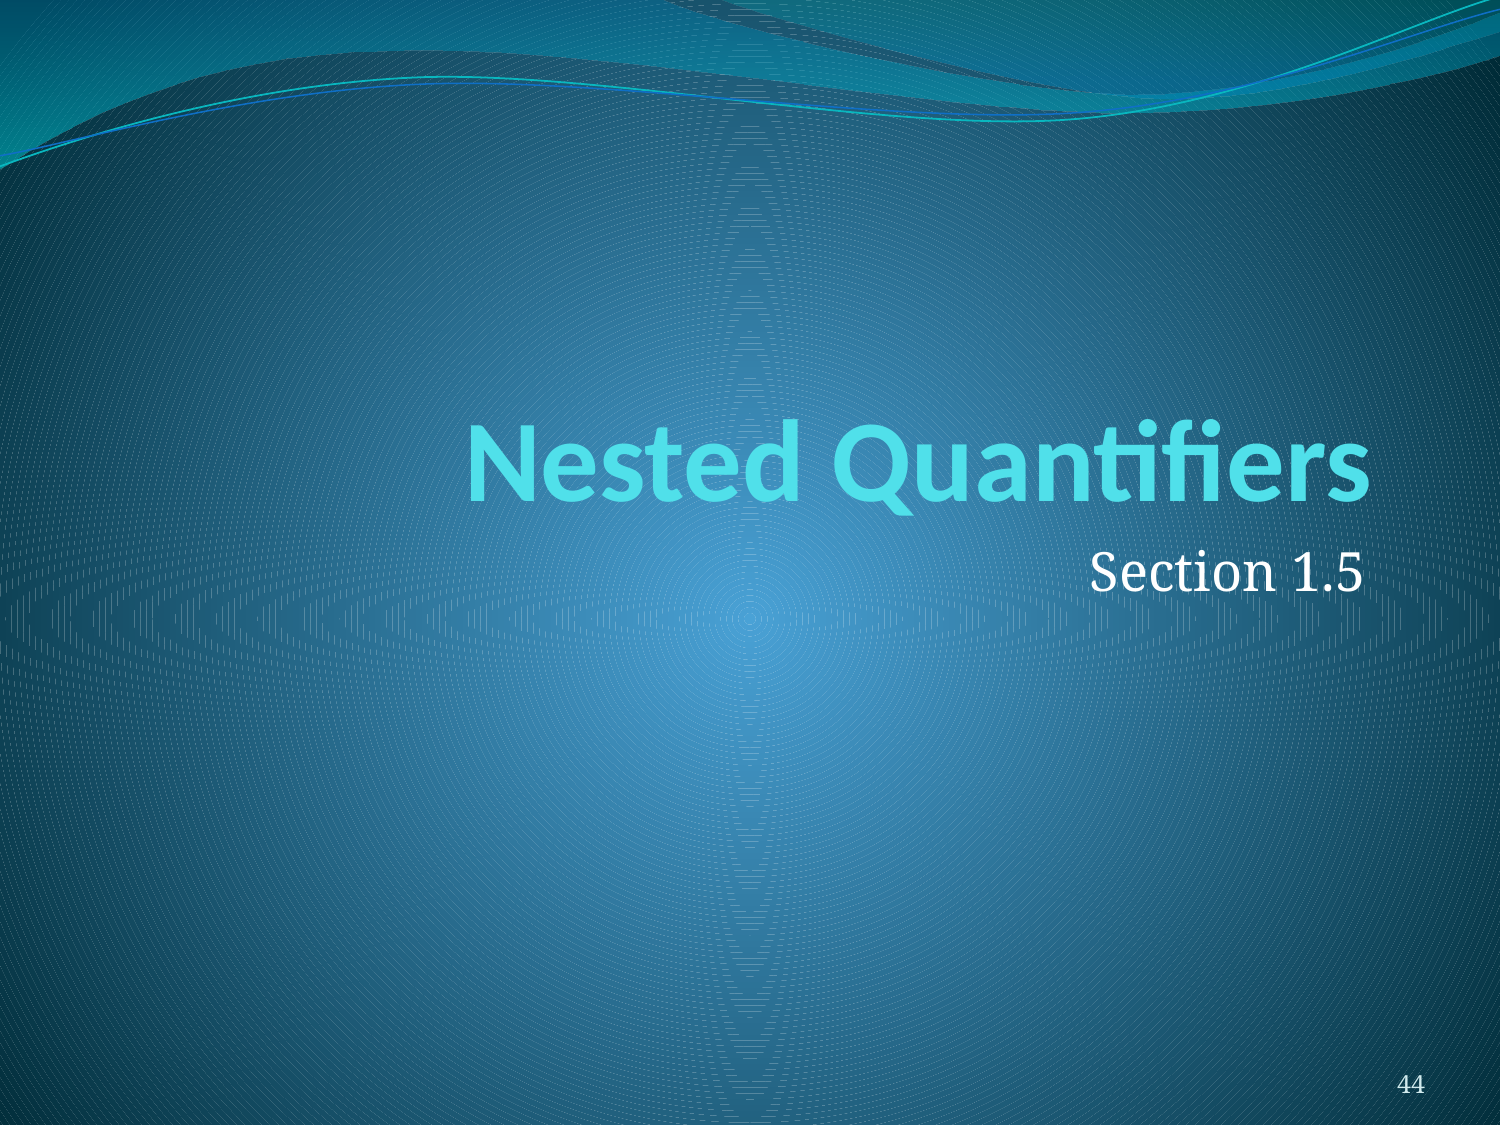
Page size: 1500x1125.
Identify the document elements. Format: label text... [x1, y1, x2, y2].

slide_number 44 [1299, 1042, 1425, 1103]
subtitle Section 1.5 [87, 529, 1376, 818]
title Nested Quantifiers [87, 224, 1376, 525]
